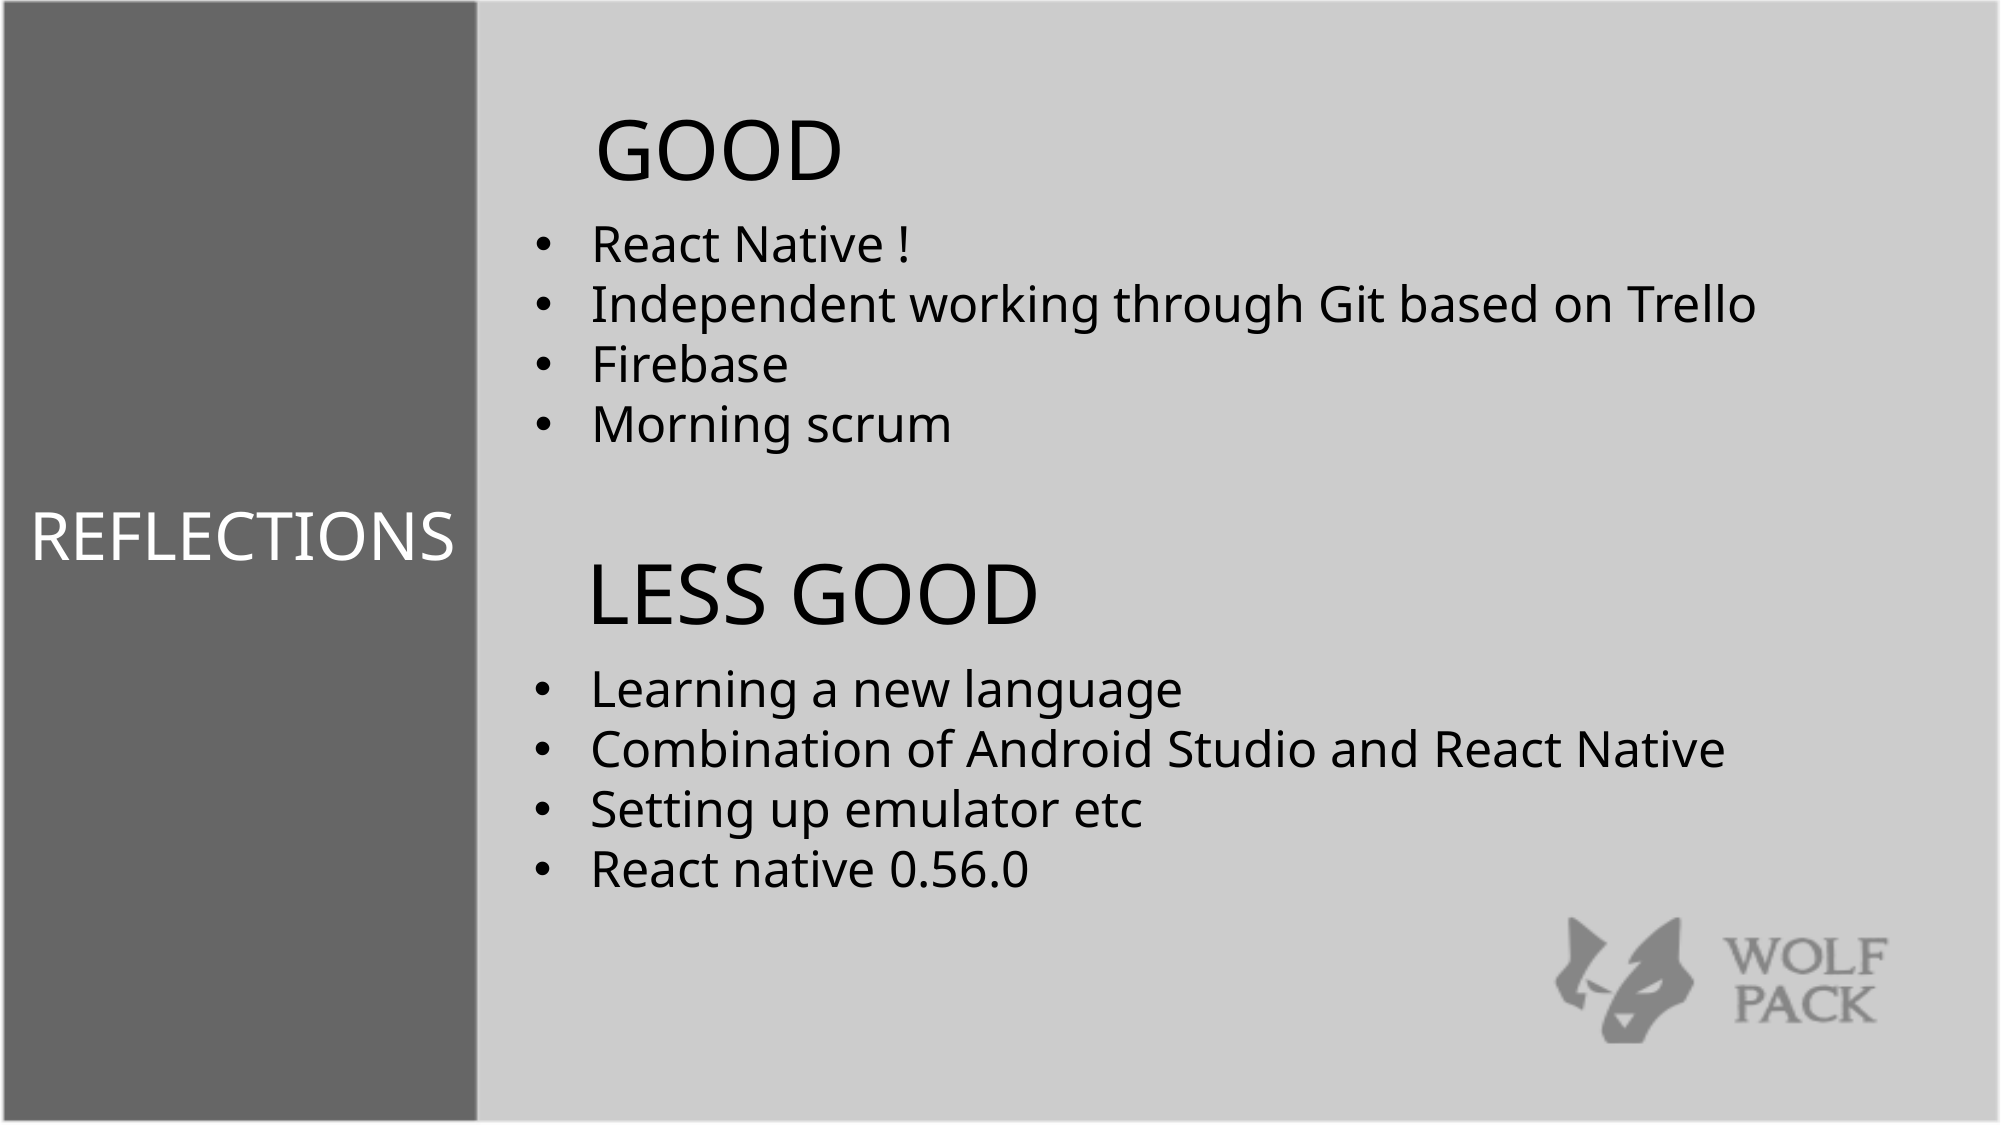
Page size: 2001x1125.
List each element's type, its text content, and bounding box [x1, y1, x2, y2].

text_box LESS GOOD [572, 534, 1056, 650]
text_box Learning a new language Combination of Android Studio and React Native Setting up emulator etc React native 0.56.0 [519, 650, 1742, 906]
text_box REFLECTIONS [14, 486, 472, 581]
text_box React Native ! Independent working through Git based on Trello Firebase Morning scrum [520, 205, 1773, 461]
text_box GOOD [579, 89, 861, 205]
picture [0, 0, 2001, 1125]
